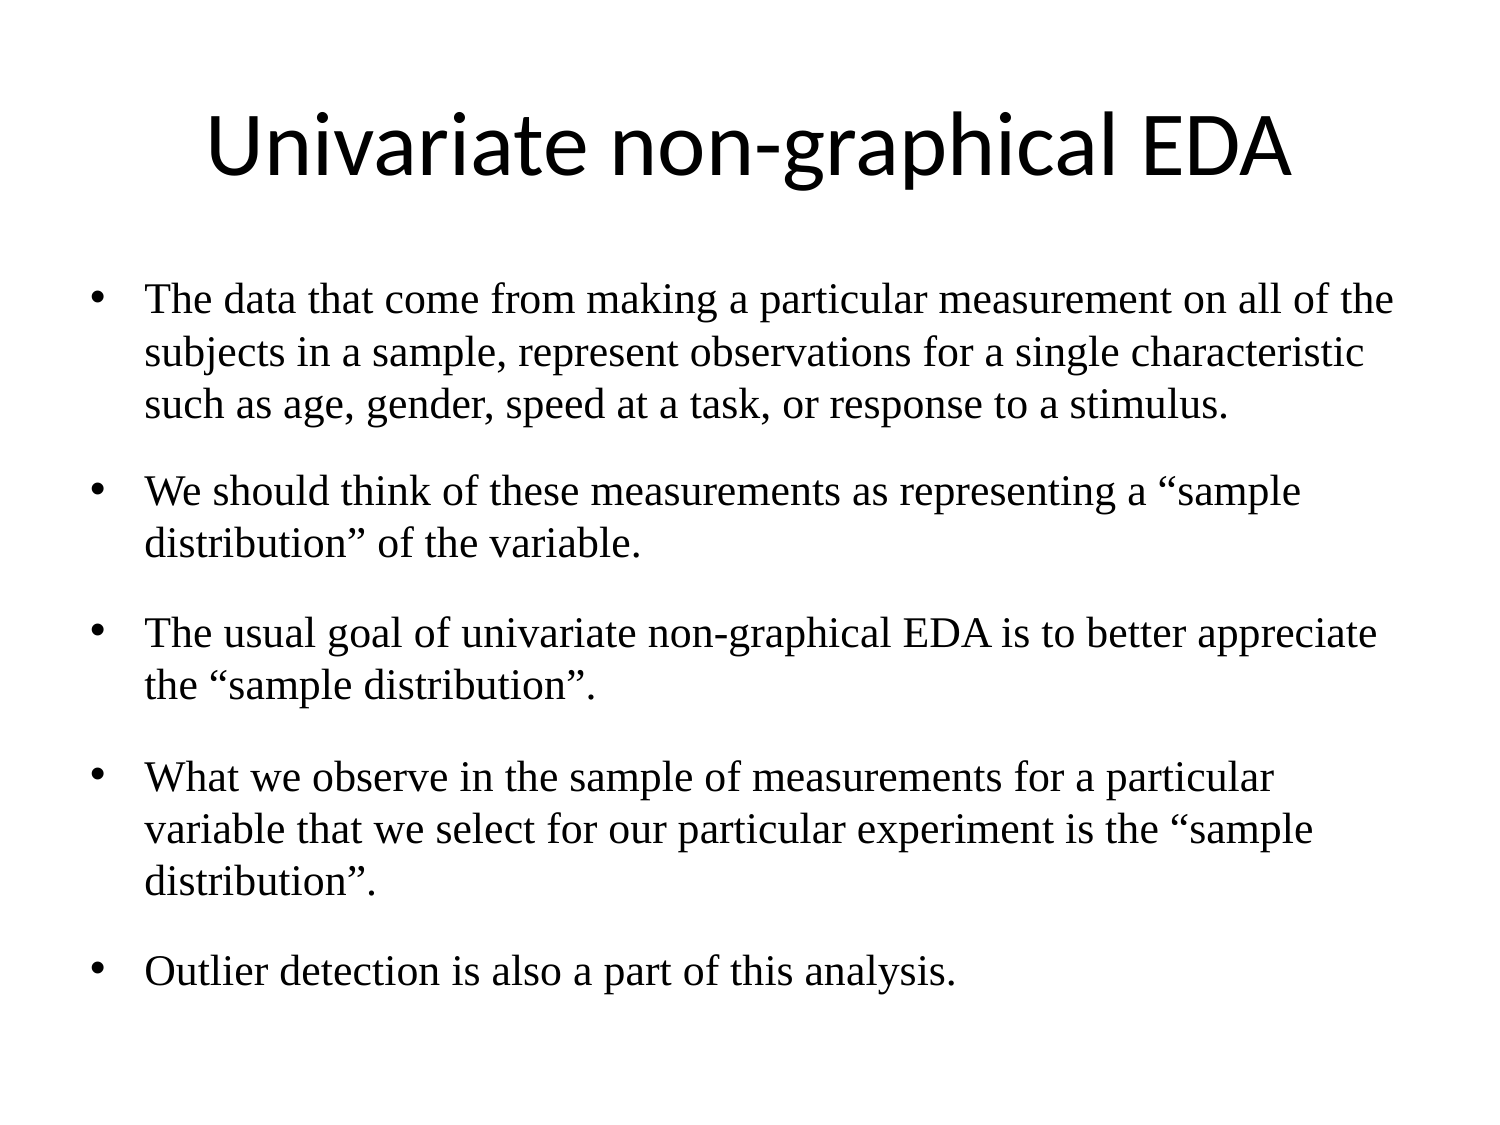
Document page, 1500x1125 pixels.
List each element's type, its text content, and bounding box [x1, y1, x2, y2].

list The data that come from making a particular measurement on all of the subjects in a sample, represent observations for a single characteristic such as age, gender, speed at a task, or response to a stimulus. We should think of these measurements as representing a “sample distribution” of the variable. The usual goal of univariate non-graphical EDA is to better appreciate the “sample distribution”. What we observe in the sample of measurements for a particular variable that we select for our particular experiment is the “sample distribution”. Outlier detection is also a part of this analysis. [75, 262, 1425, 1005]
title Univariate non-graphical EDA [75, 45, 1425, 233]
